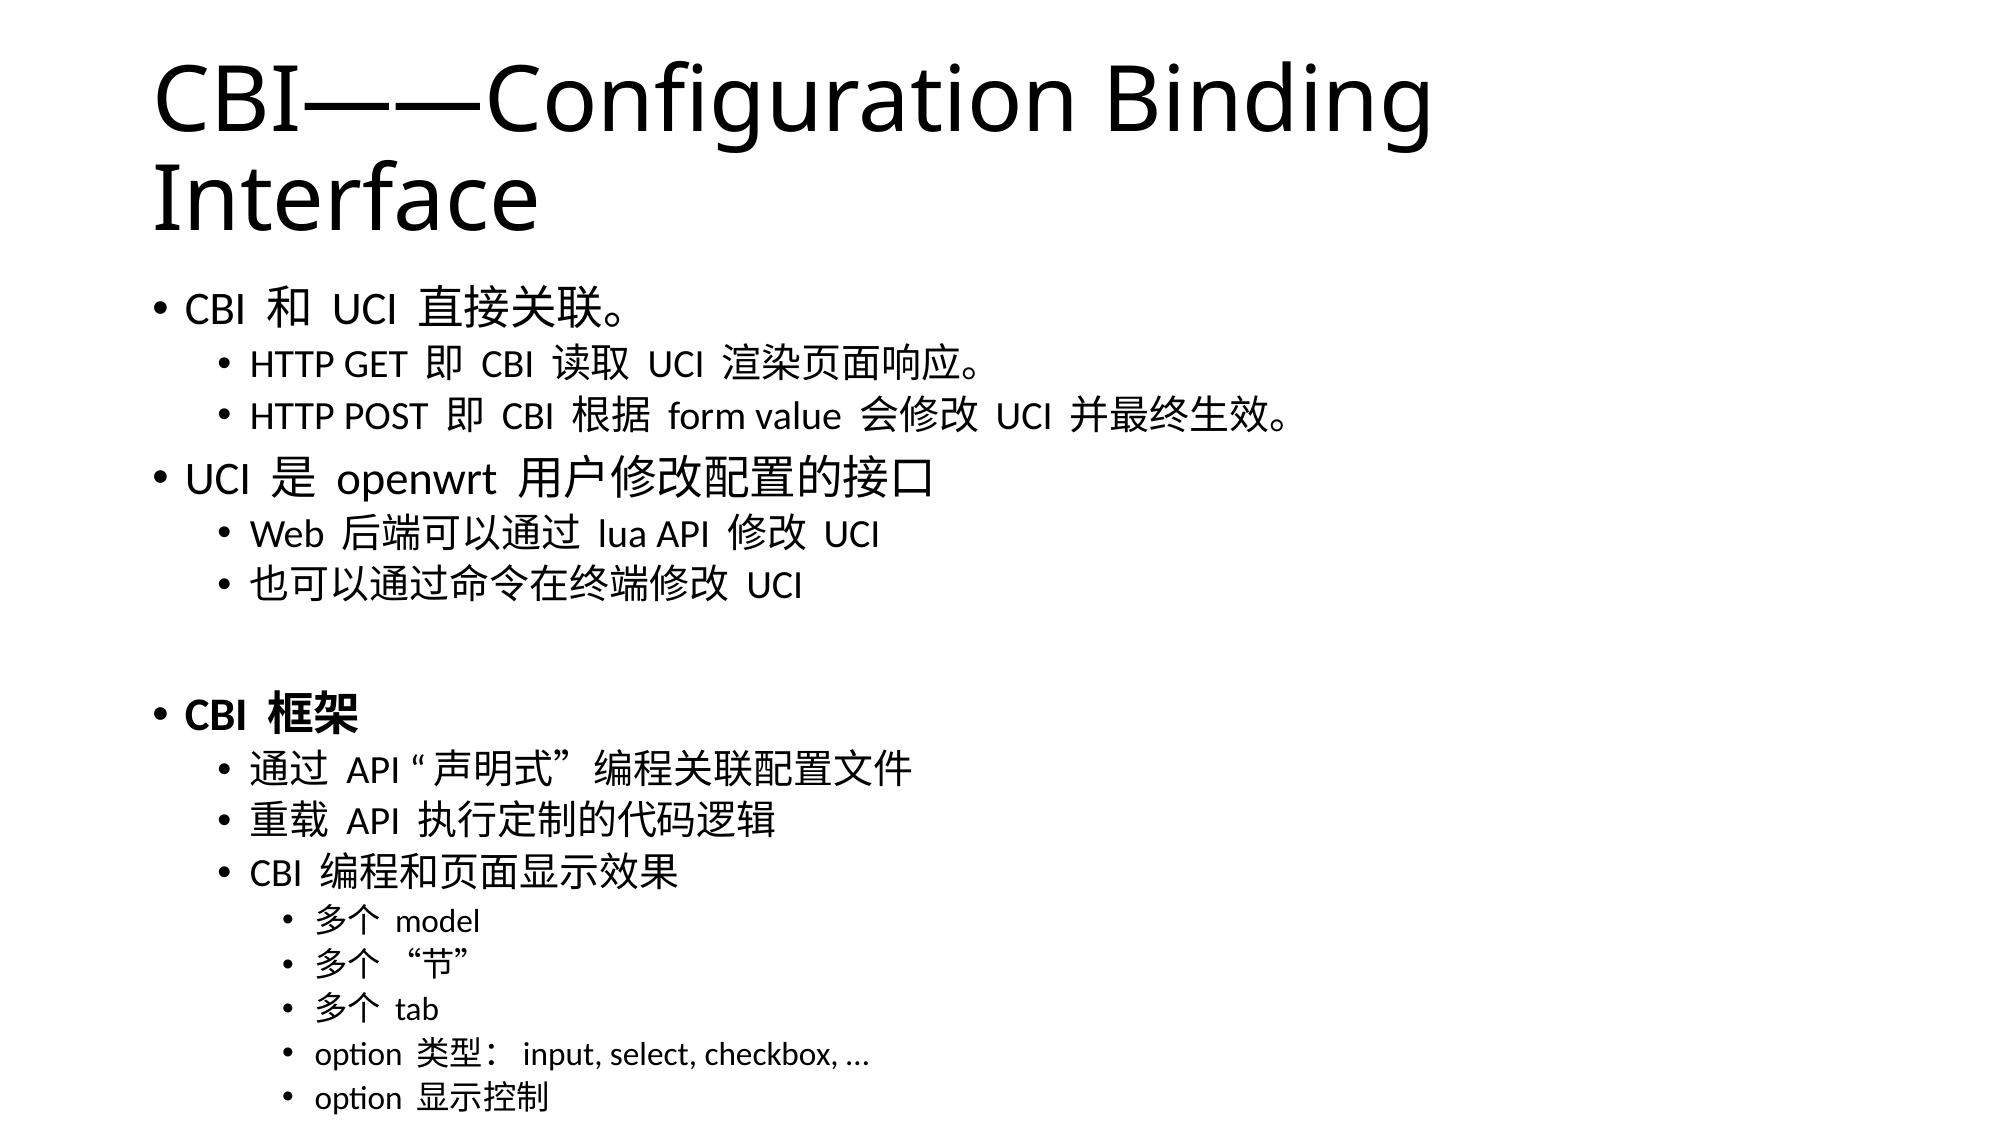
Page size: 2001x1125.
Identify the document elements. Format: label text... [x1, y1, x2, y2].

title CBI——Configuration Binding Interface [137, 42, 1863, 260]
list CBI 和 UCI 直接关联。 HTTP GET 即 CBI 读取 UCI 渲染页面响应。 HTTP POST 即 CBI 根据 form value 会修改 UCI 并最终生效。 UCI 是 openwrt 用户修改配置的接口 Web 后端可以通过 lua API 修改 UCI 也可以通过命令在终端修改 UCI CBI 框架 通过 API “声明式”编程关联配置文件 重载 API 执行定制的代码逻辑 CBI 编程和页面显示效果 多个 model 多个 “节” 多个 tab option 类型：input, select, checkbox, … option 显示控制 [137, 277, 1863, 1125]
